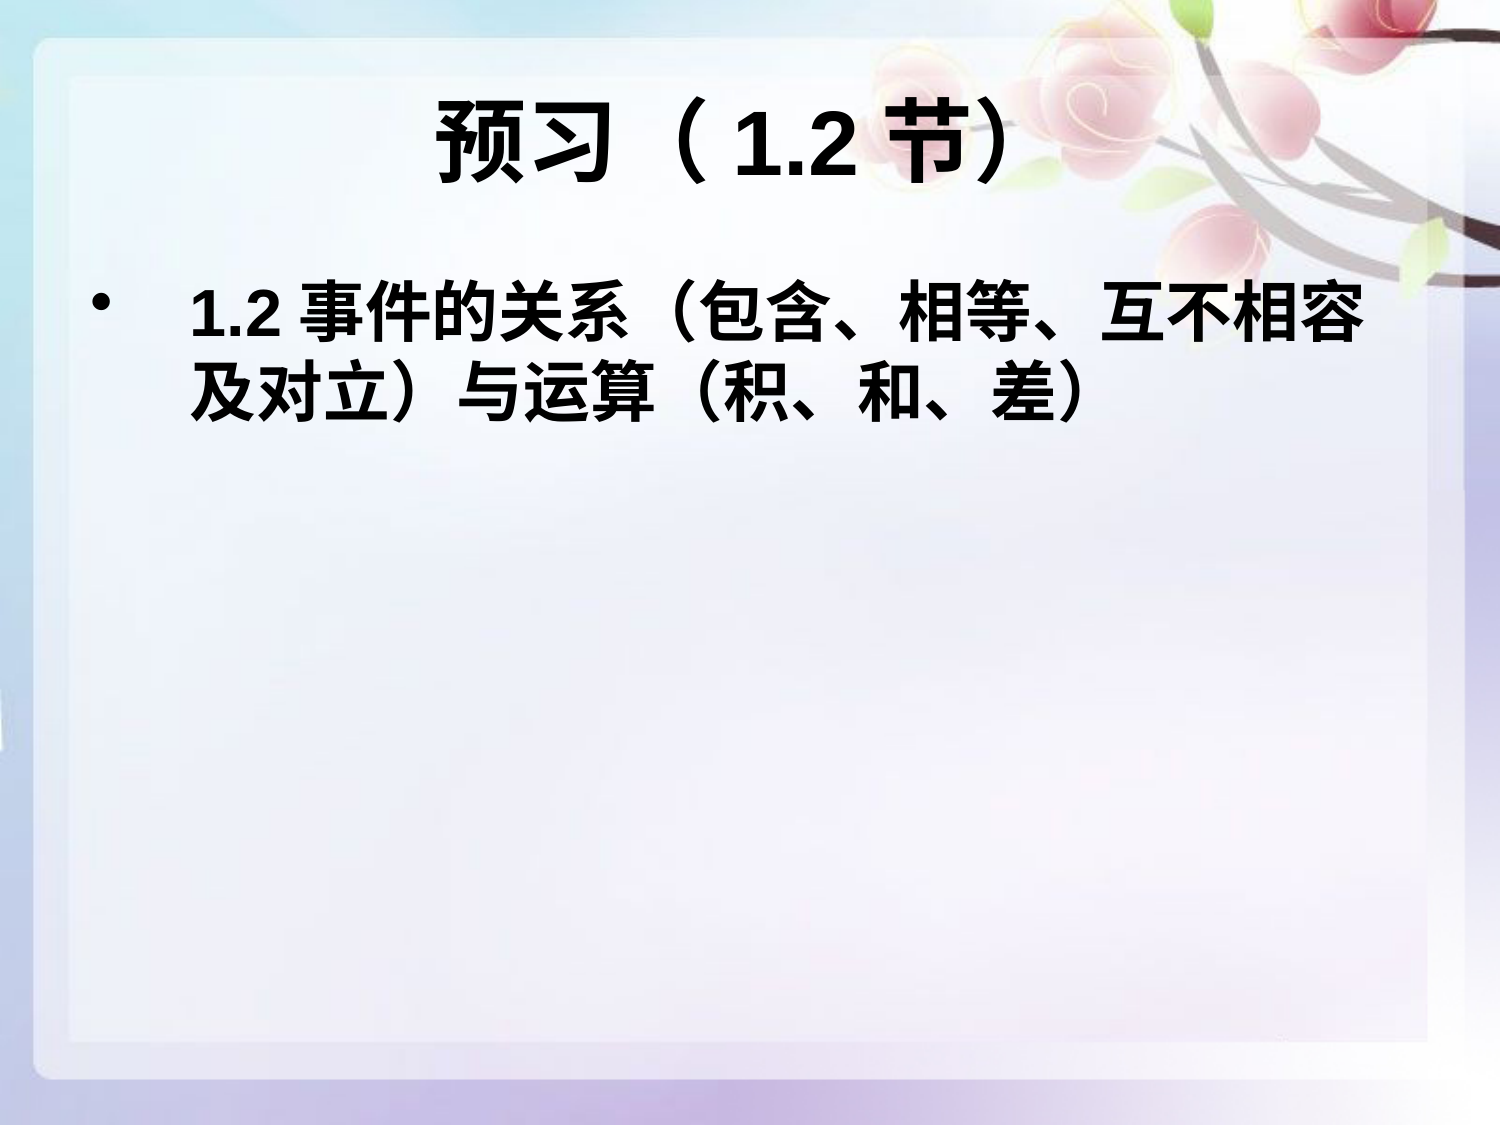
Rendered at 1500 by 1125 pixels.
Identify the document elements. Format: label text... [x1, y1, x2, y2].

title 预习（1.2节） [74, 44, 1426, 233]
picture [0, 0, 1500, 1125]
list 1.2事件的关系（包含、相等、互不相容及对立）与运算（积、和、差） [74, 262, 1426, 1006]
